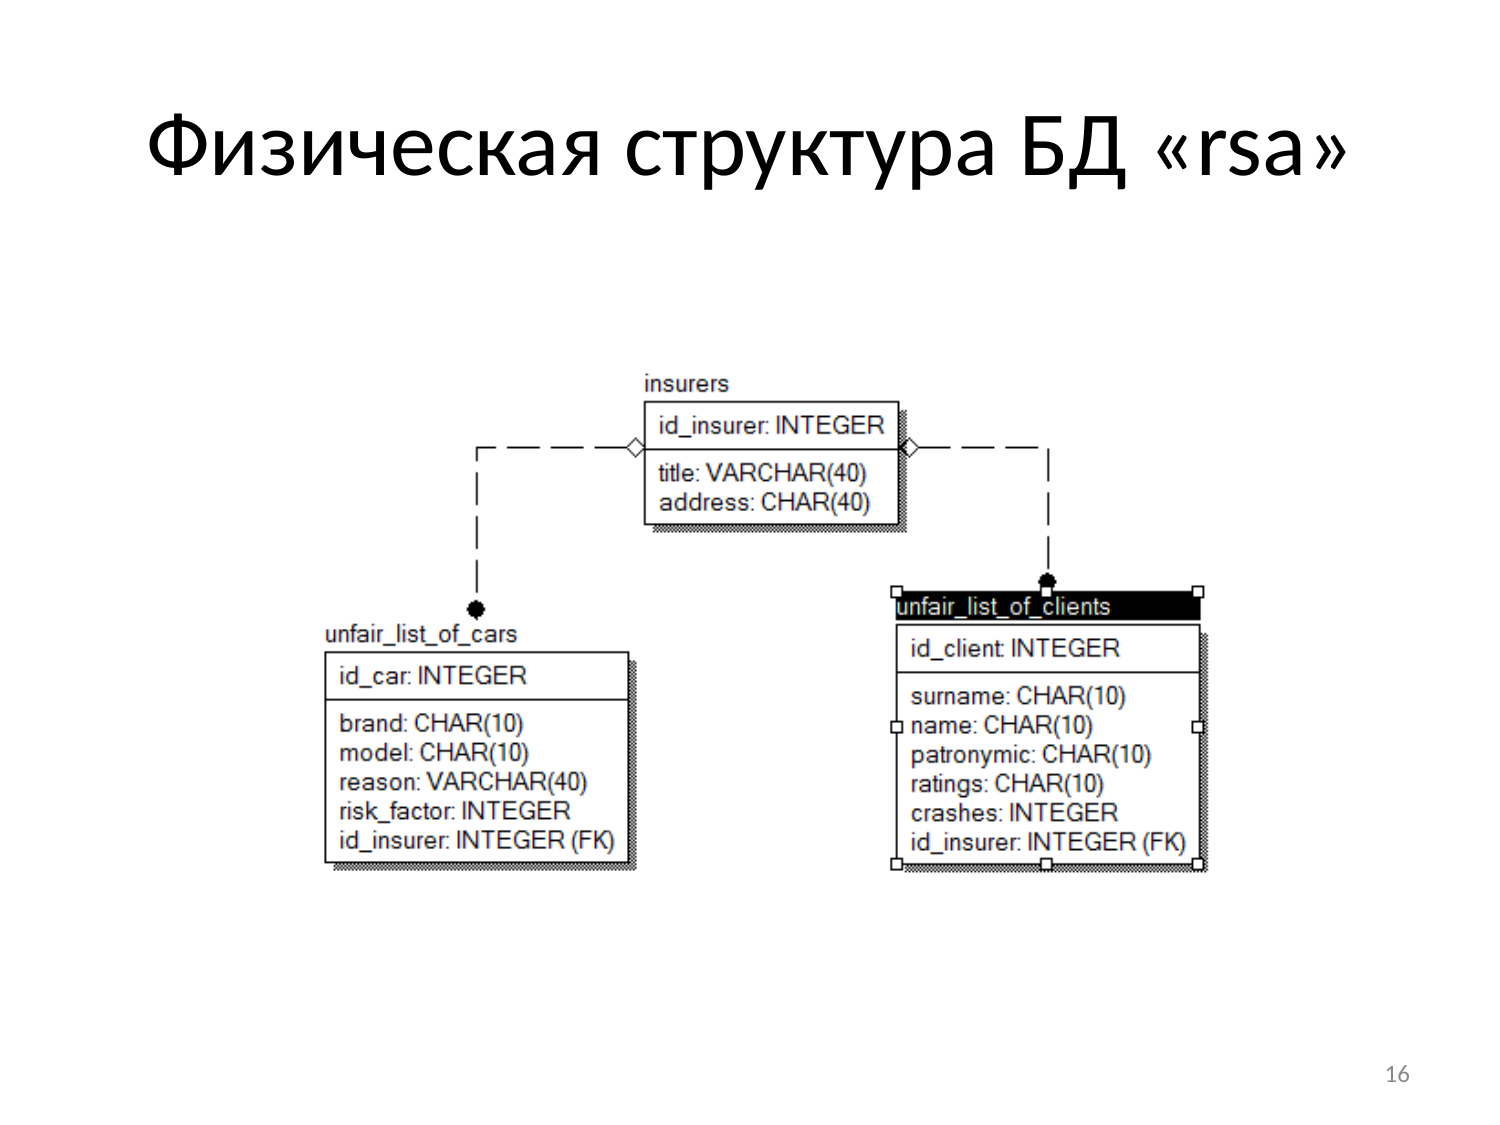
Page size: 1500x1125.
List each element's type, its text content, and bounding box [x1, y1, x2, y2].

title Физическая структура БД «rsa» [75, 45, 1425, 233]
picture [292, 257, 1255, 1019]
slide_number 16 [1074, 1042, 1425, 1103]
